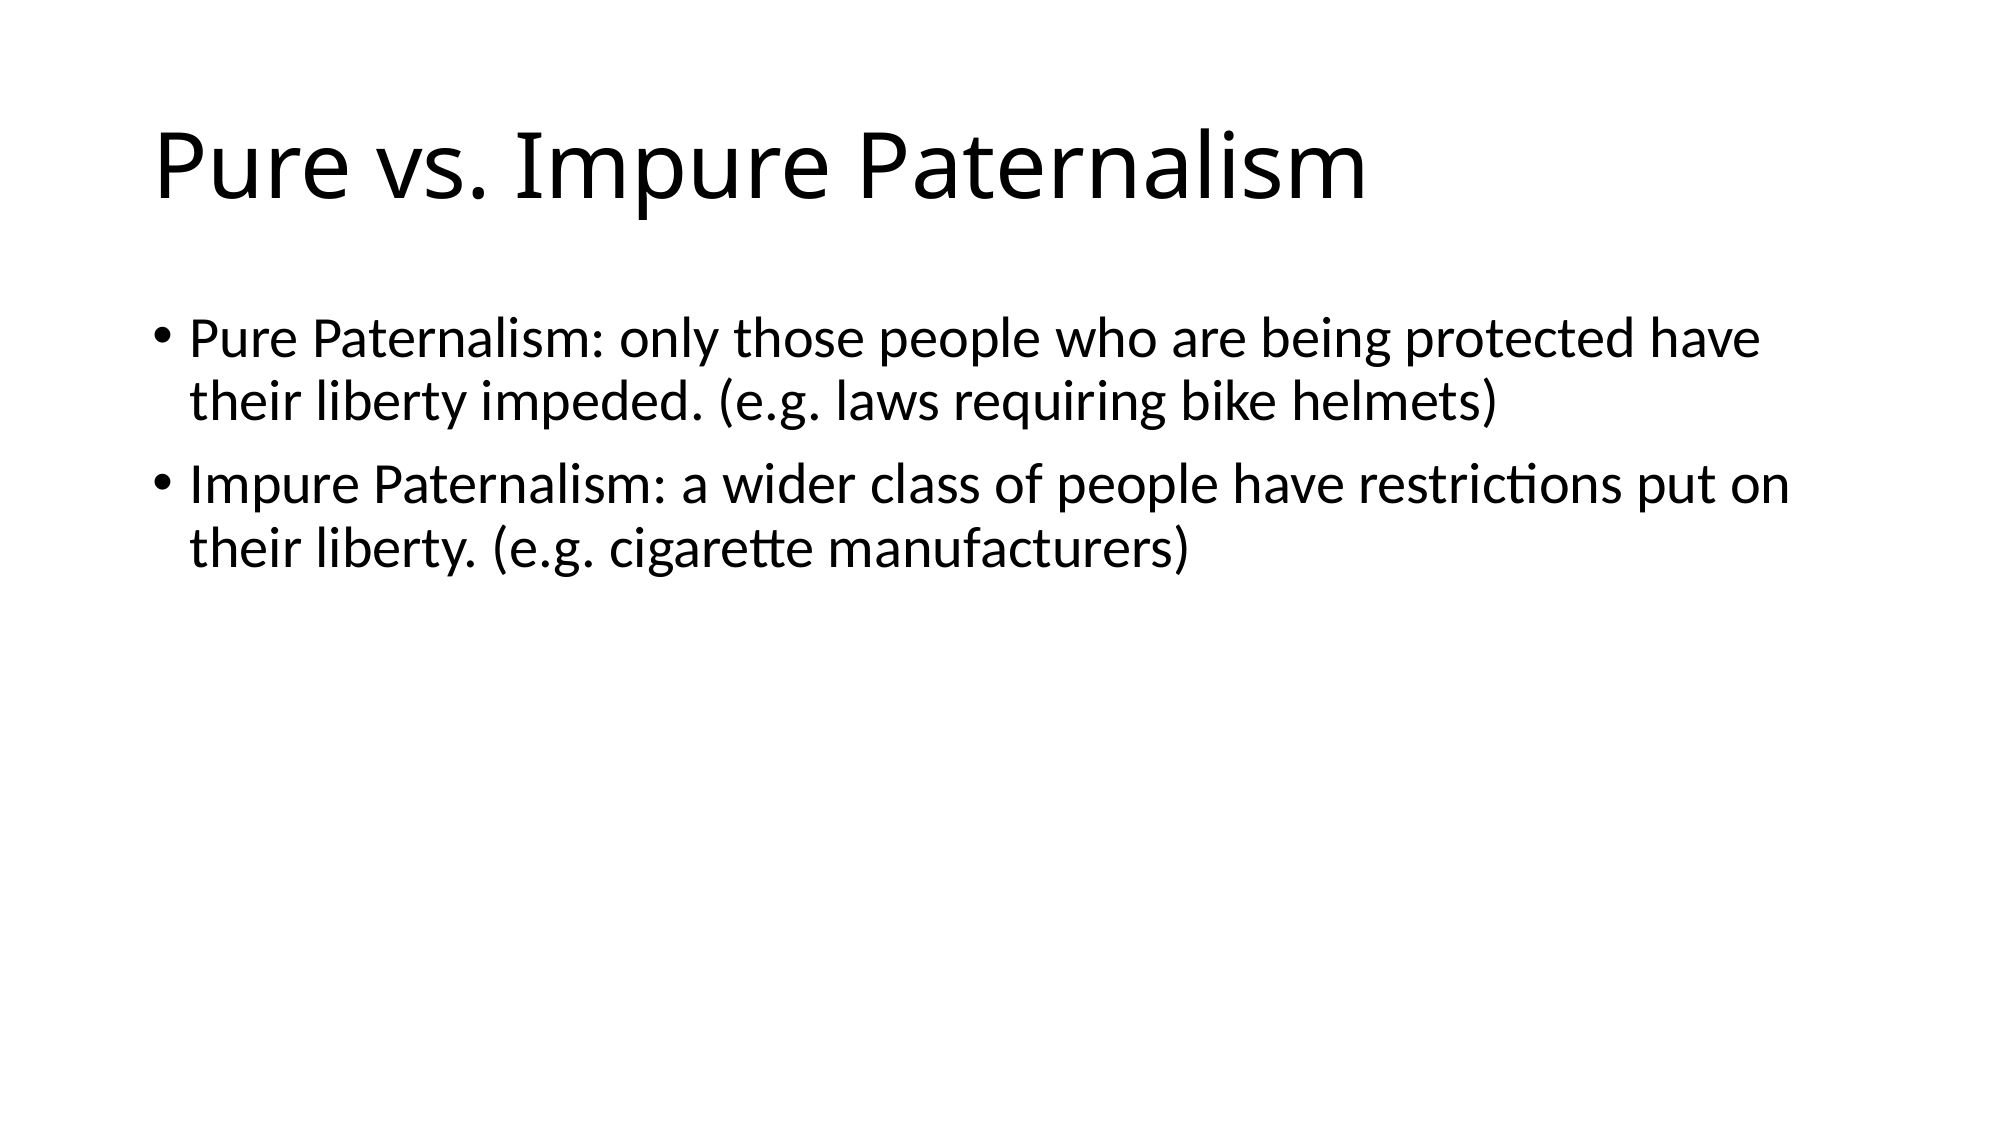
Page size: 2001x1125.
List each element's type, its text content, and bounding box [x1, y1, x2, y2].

list Pure Paternalism: only those people who are being protected have their liberty impeded. (e.g. laws requiring bike helmets) Impure Paternalism: a wider class of people have restrictions put on their liberty. (e.g. cigarette manufacturers) [137, 299, 1863, 1014]
title Pure vs. Impure Paternalism [137, 59, 1863, 278]
